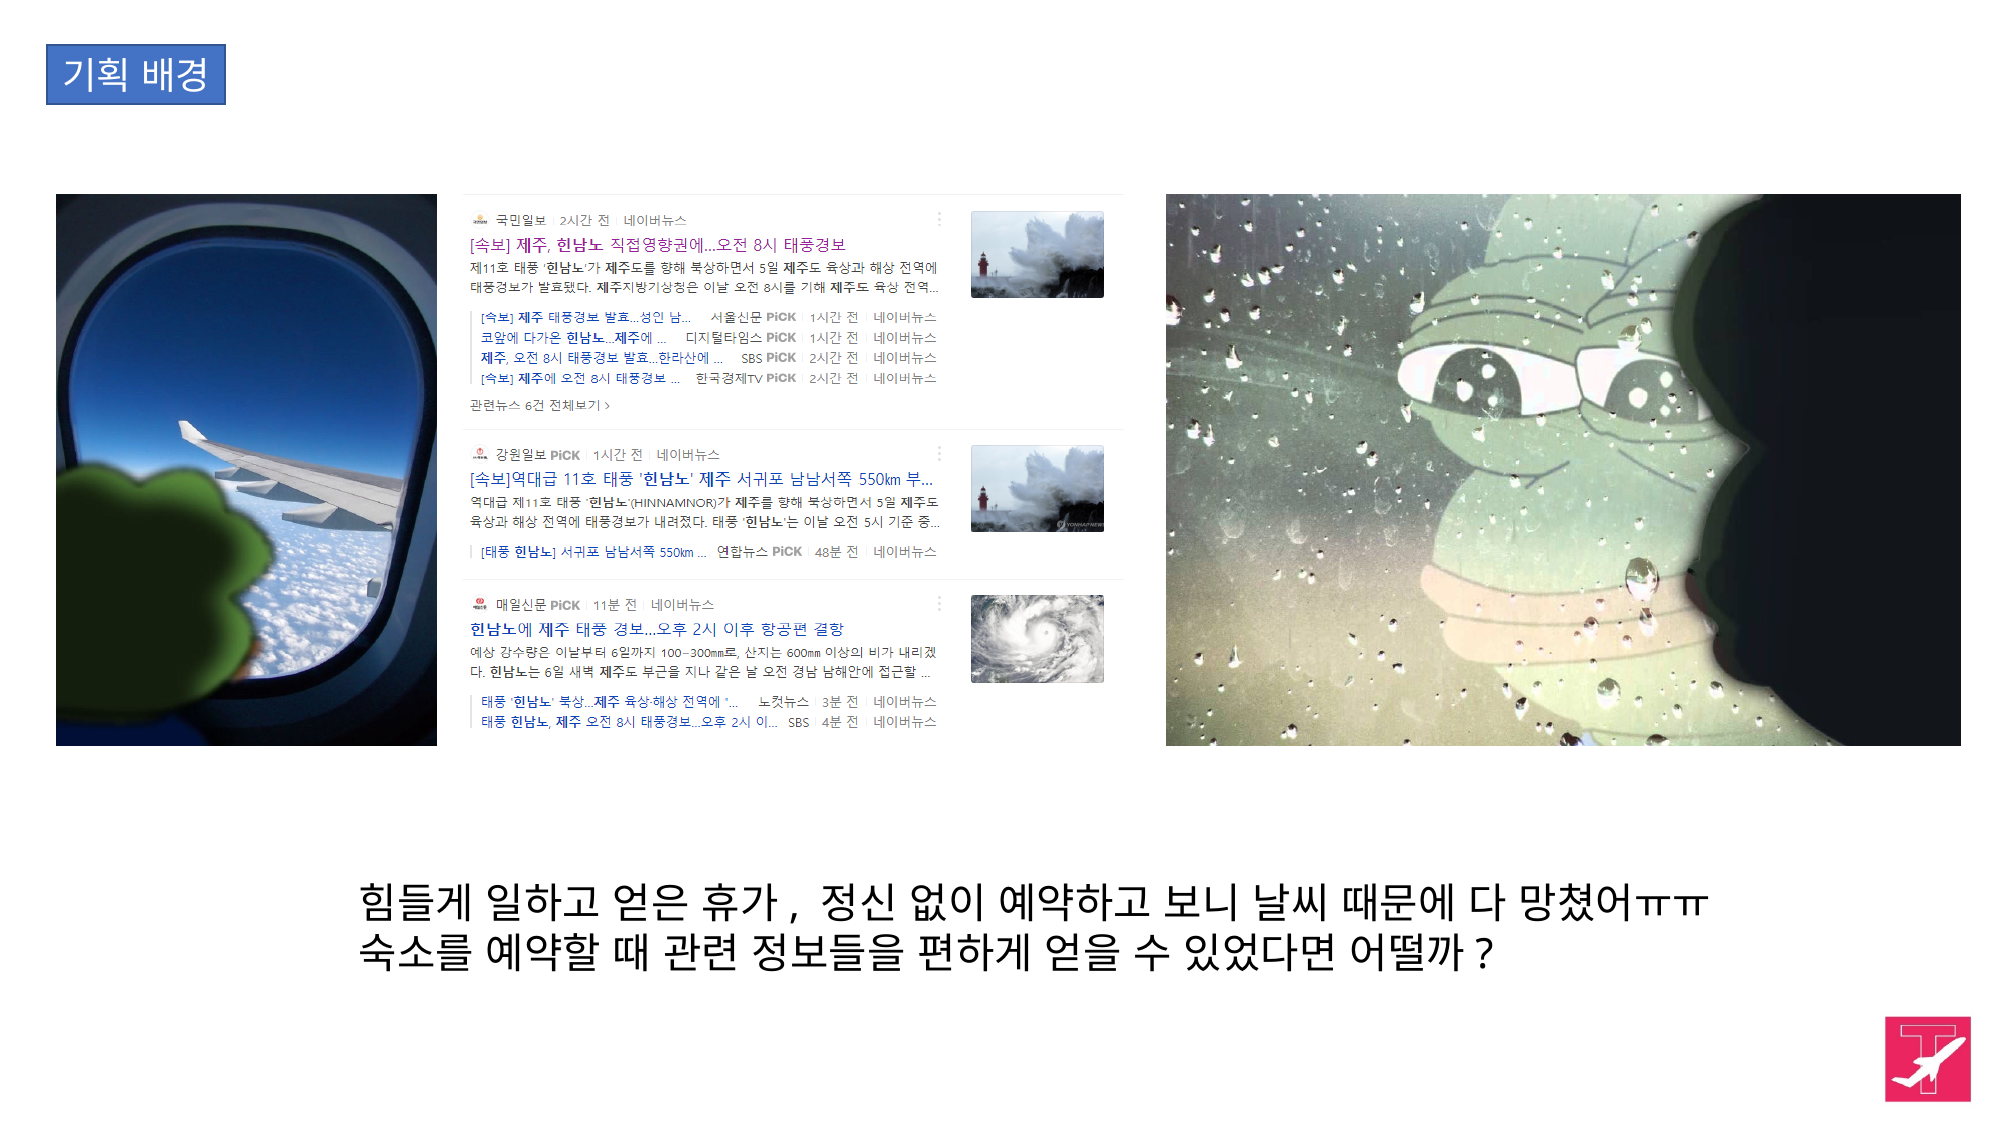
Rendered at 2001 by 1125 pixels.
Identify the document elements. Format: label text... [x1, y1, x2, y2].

picture [1166, 194, 1961, 746]
picture [463, 194, 1124, 746]
text_box 기획 배경 [46, 44, 226, 105]
picture [1879, 1012, 1978, 1109]
picture [56, 194, 437, 746]
text_box 힘들게 일하고 얻은 휴가, 정신 없이 예약하고 보니 날씨 때문에 다 망쳤어ㅠㅠ 숙소를 예약할 때 관련 정보들을 편하게 얻을 수 있었다면 어떨까? [343, 869, 1727, 984]
